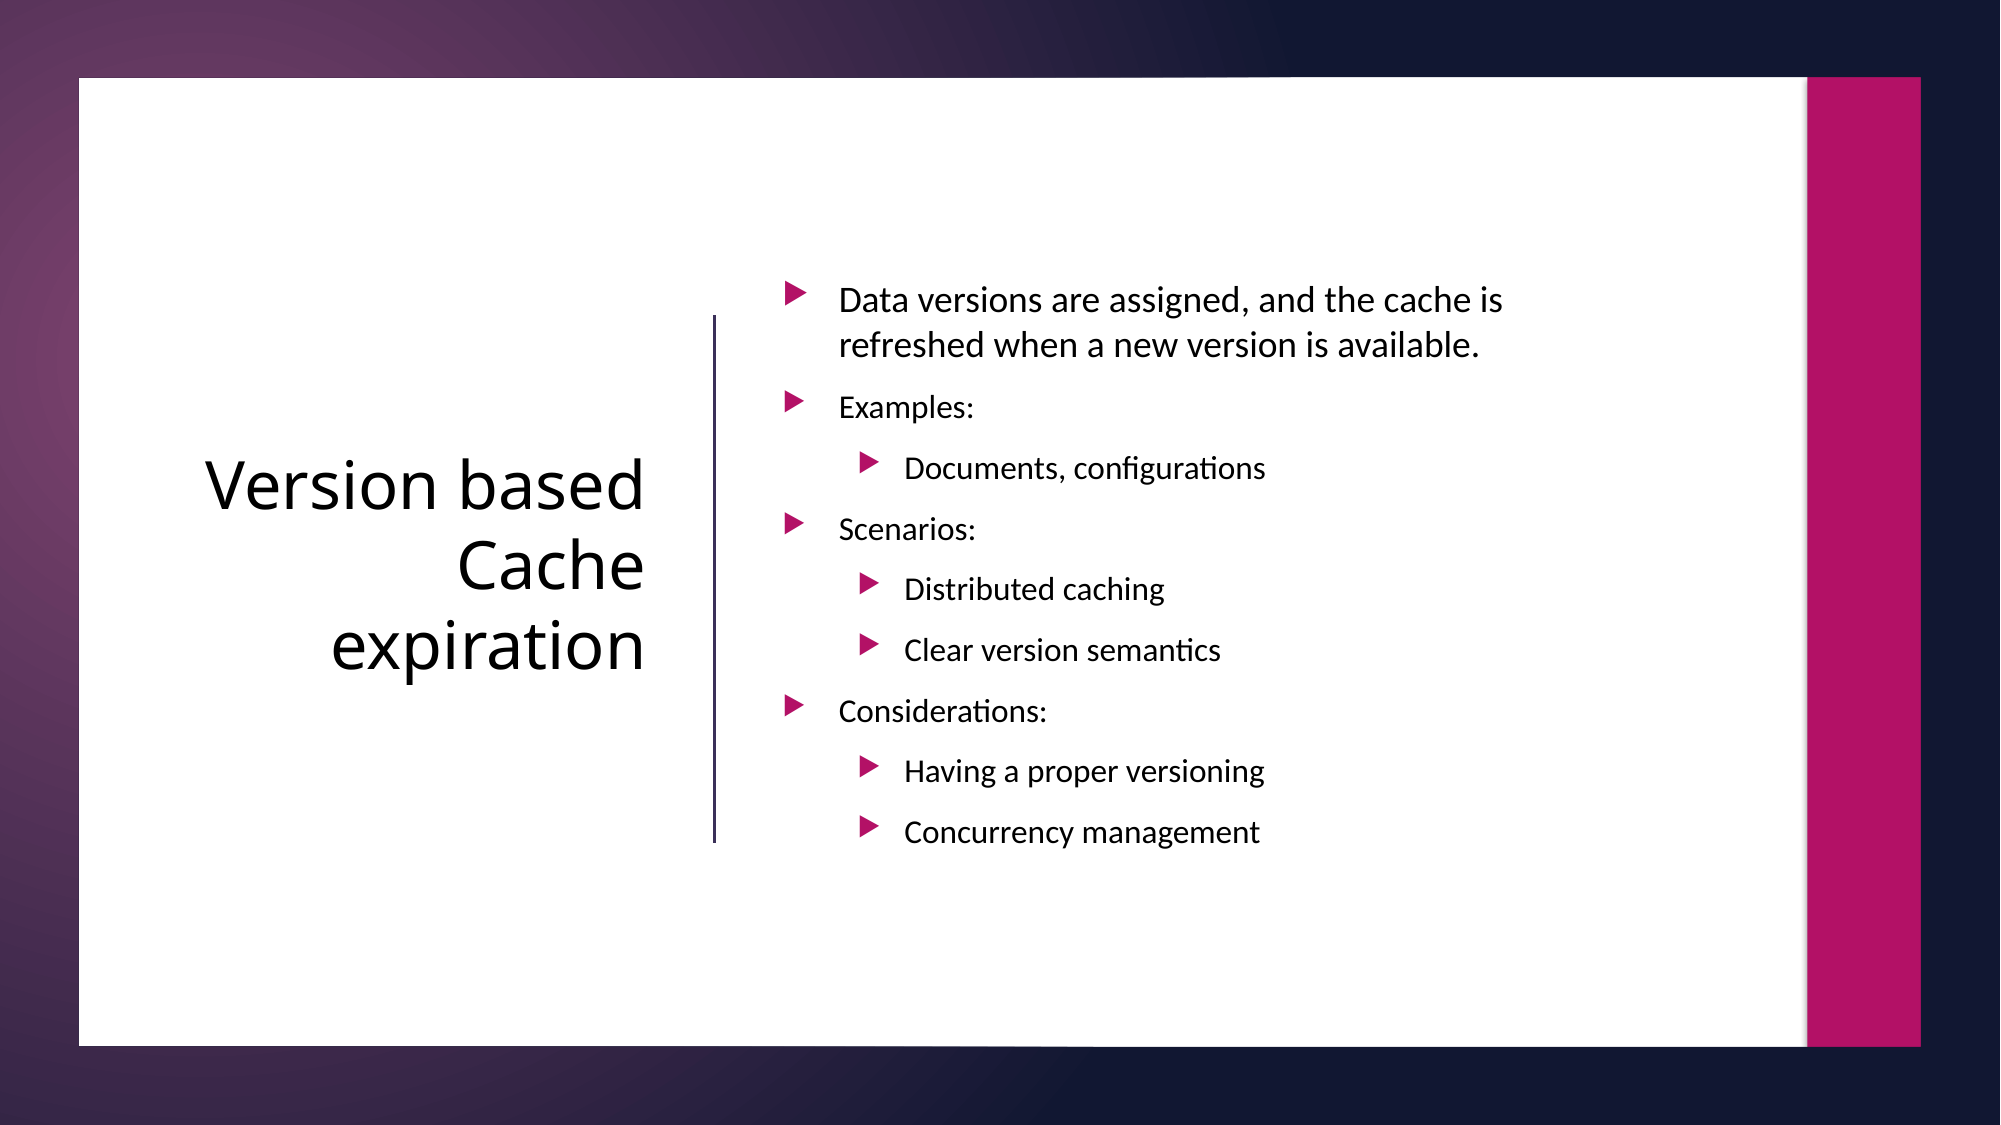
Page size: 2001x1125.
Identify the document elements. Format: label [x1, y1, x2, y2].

text_box [0, 0, 2000, 1125]
